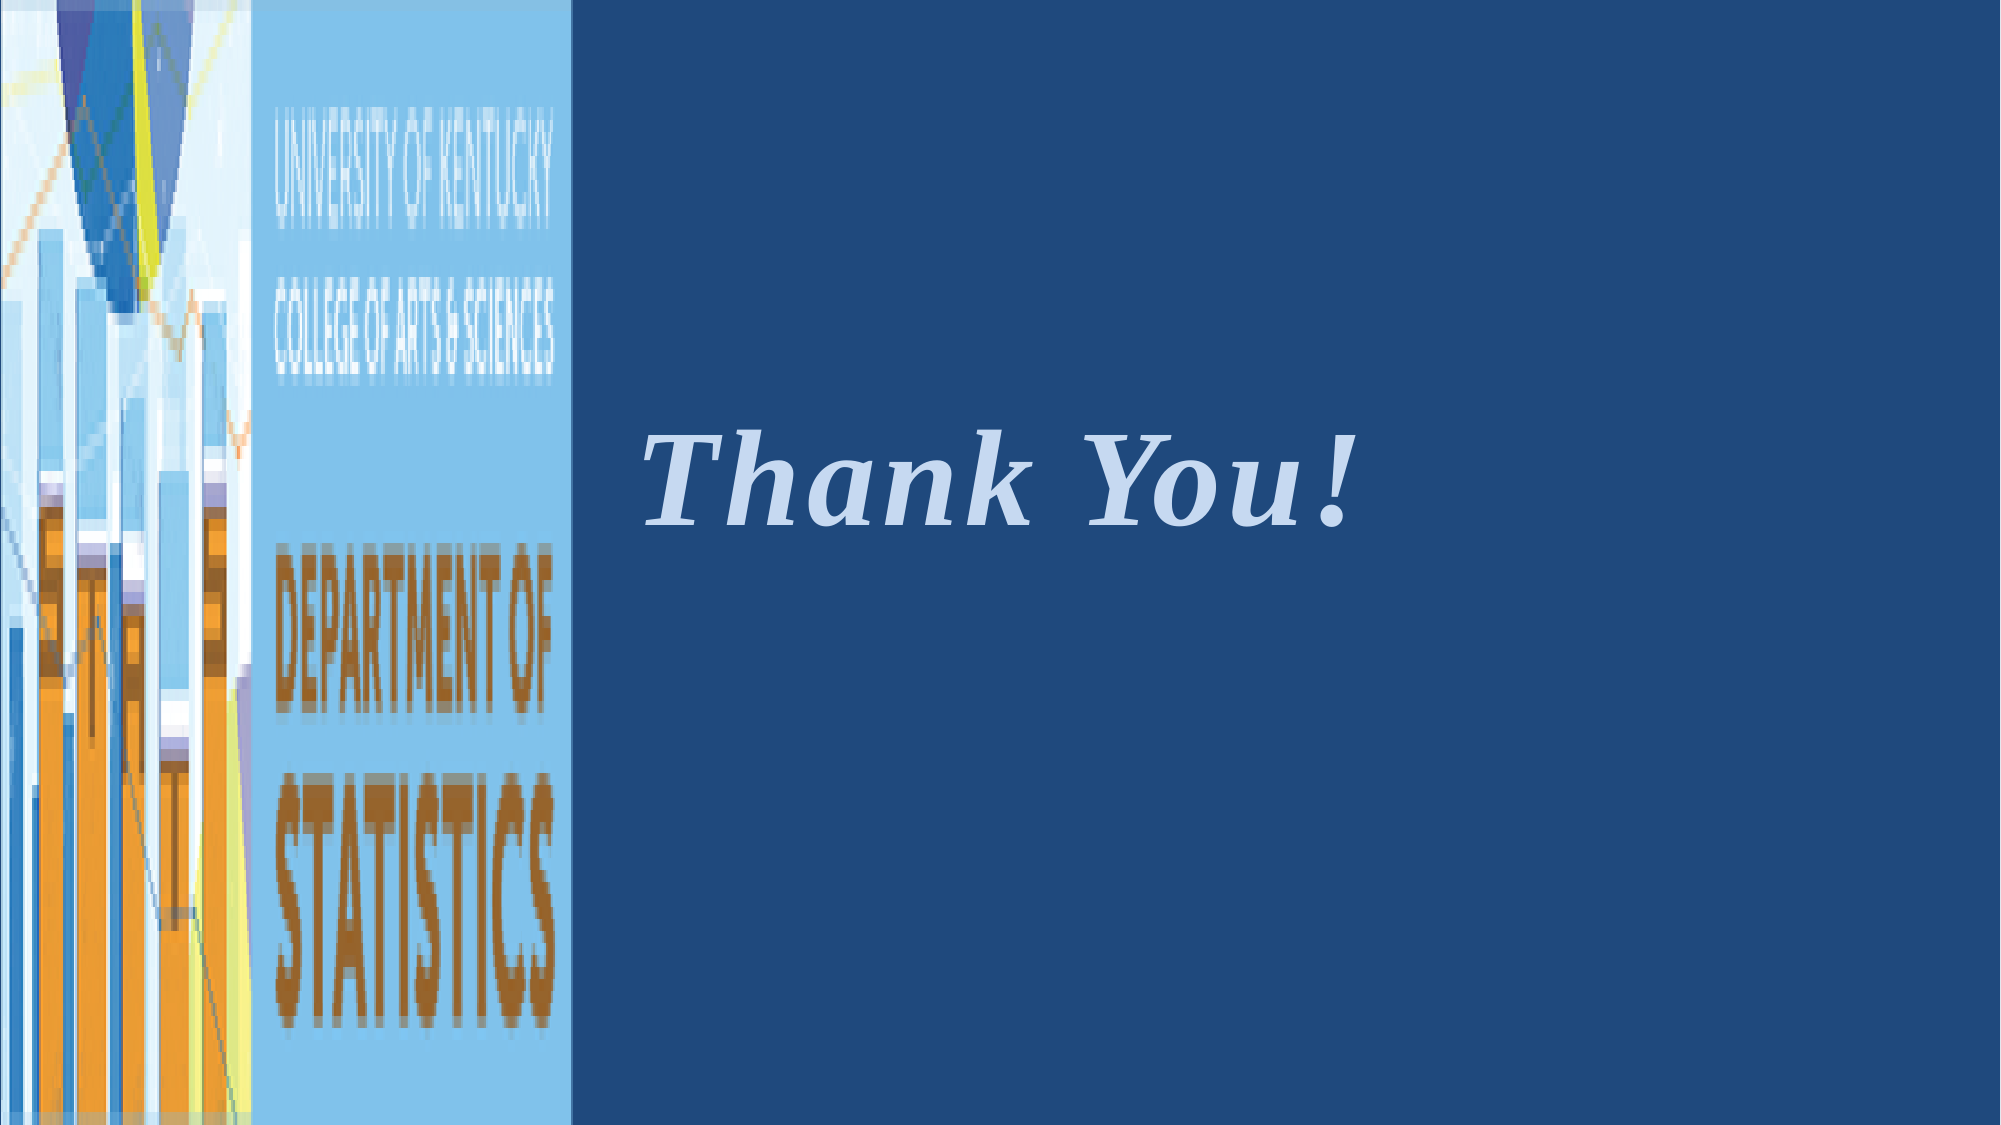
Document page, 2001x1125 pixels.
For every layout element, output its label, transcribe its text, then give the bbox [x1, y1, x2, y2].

picture [0, 0, 2001, 1125]
title Thank You! [150, 349, 1850, 591]
